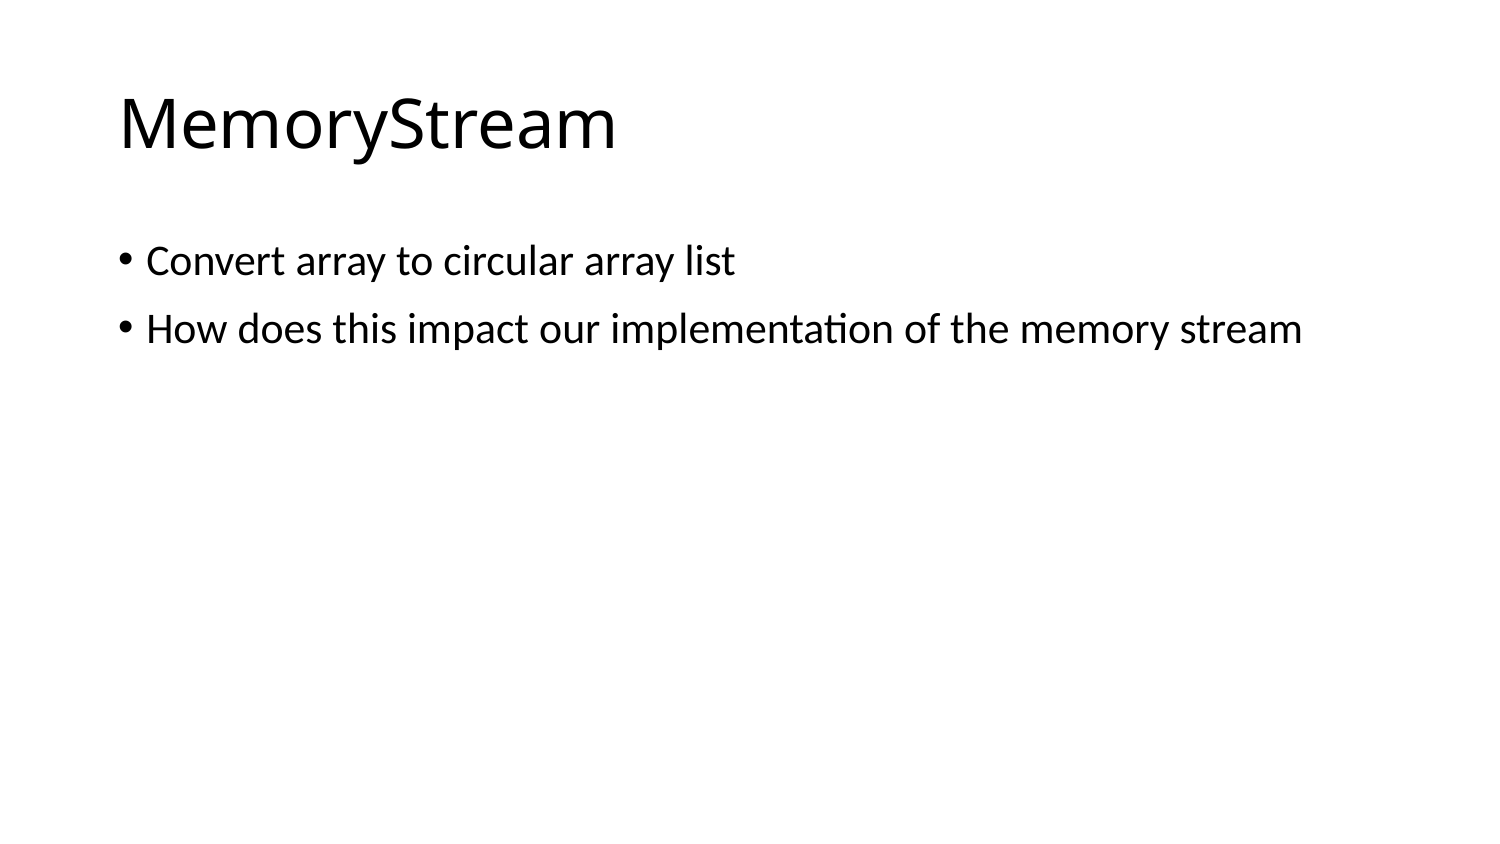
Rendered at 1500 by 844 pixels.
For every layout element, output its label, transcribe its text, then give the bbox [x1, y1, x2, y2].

list Convert array to circular array list How does this impact our implementation of the memory stream [103, 224, 1397, 760]
title MemoryStream [103, 44, 1397, 208]
